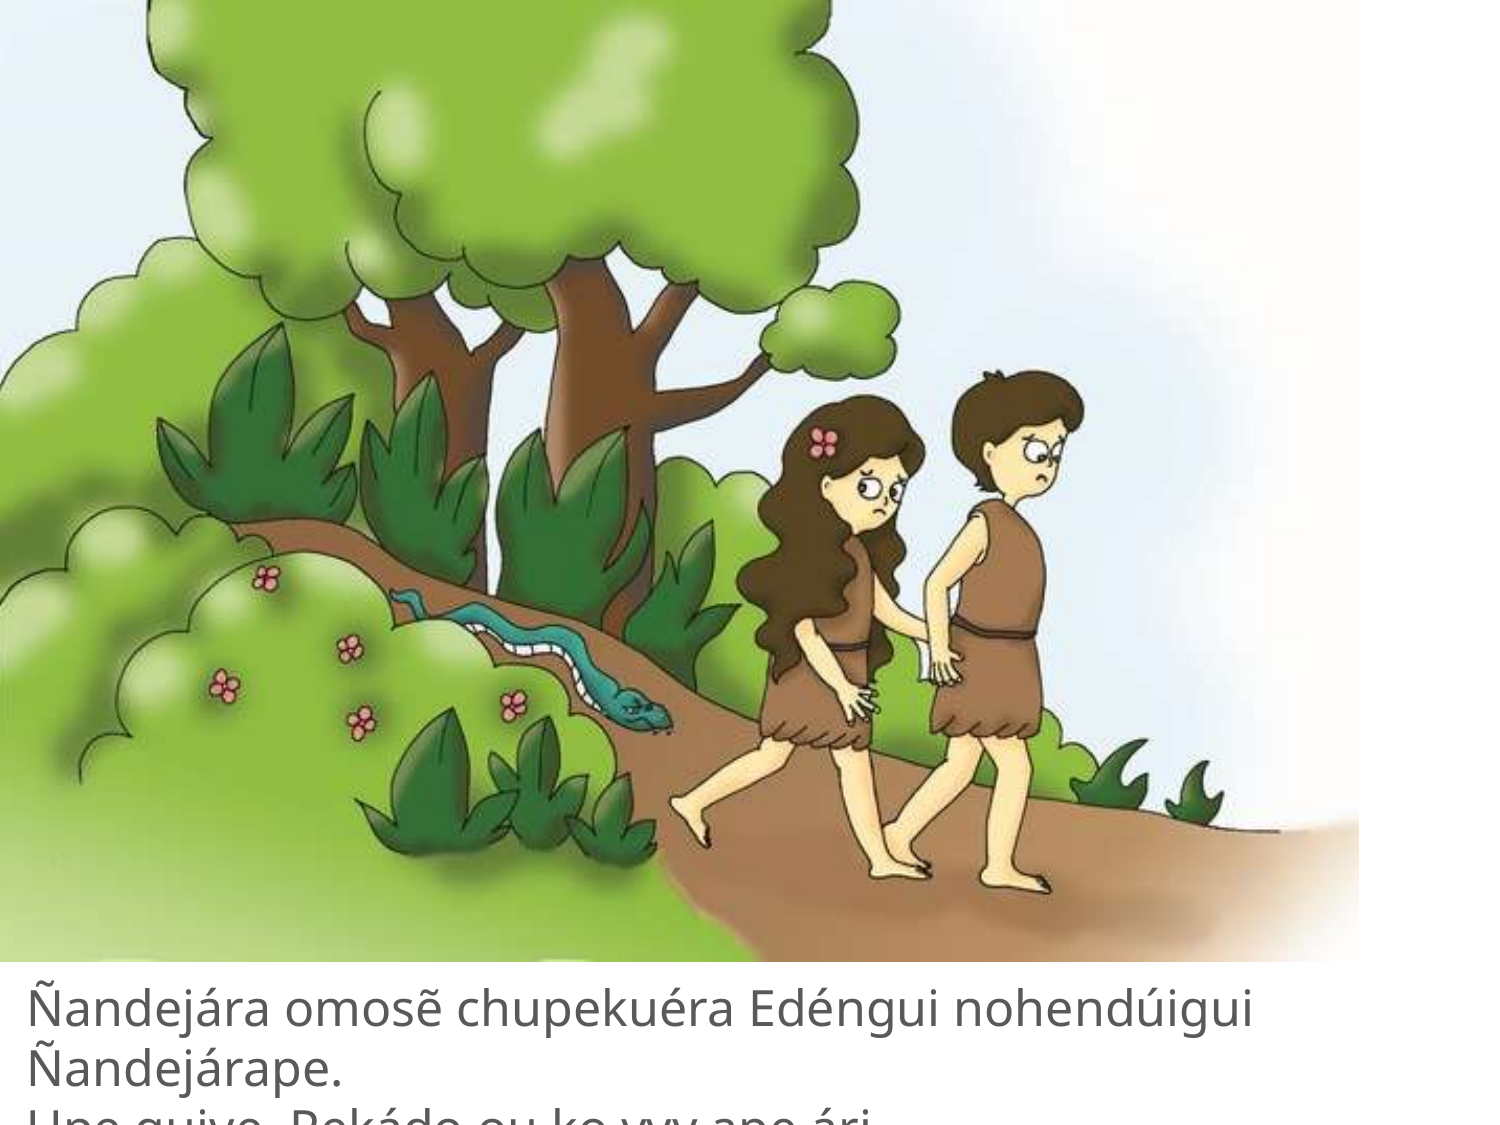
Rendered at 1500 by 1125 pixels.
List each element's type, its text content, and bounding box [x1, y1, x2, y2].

picture [0, 0, 1359, 962]
text_box Ñandejára omosẽ chupekuéra Edéngui nohendúigui Ñandejárape. Upe guive, Pekádo ou ko yvy ape ári. [11, 969, 1498, 1125]
